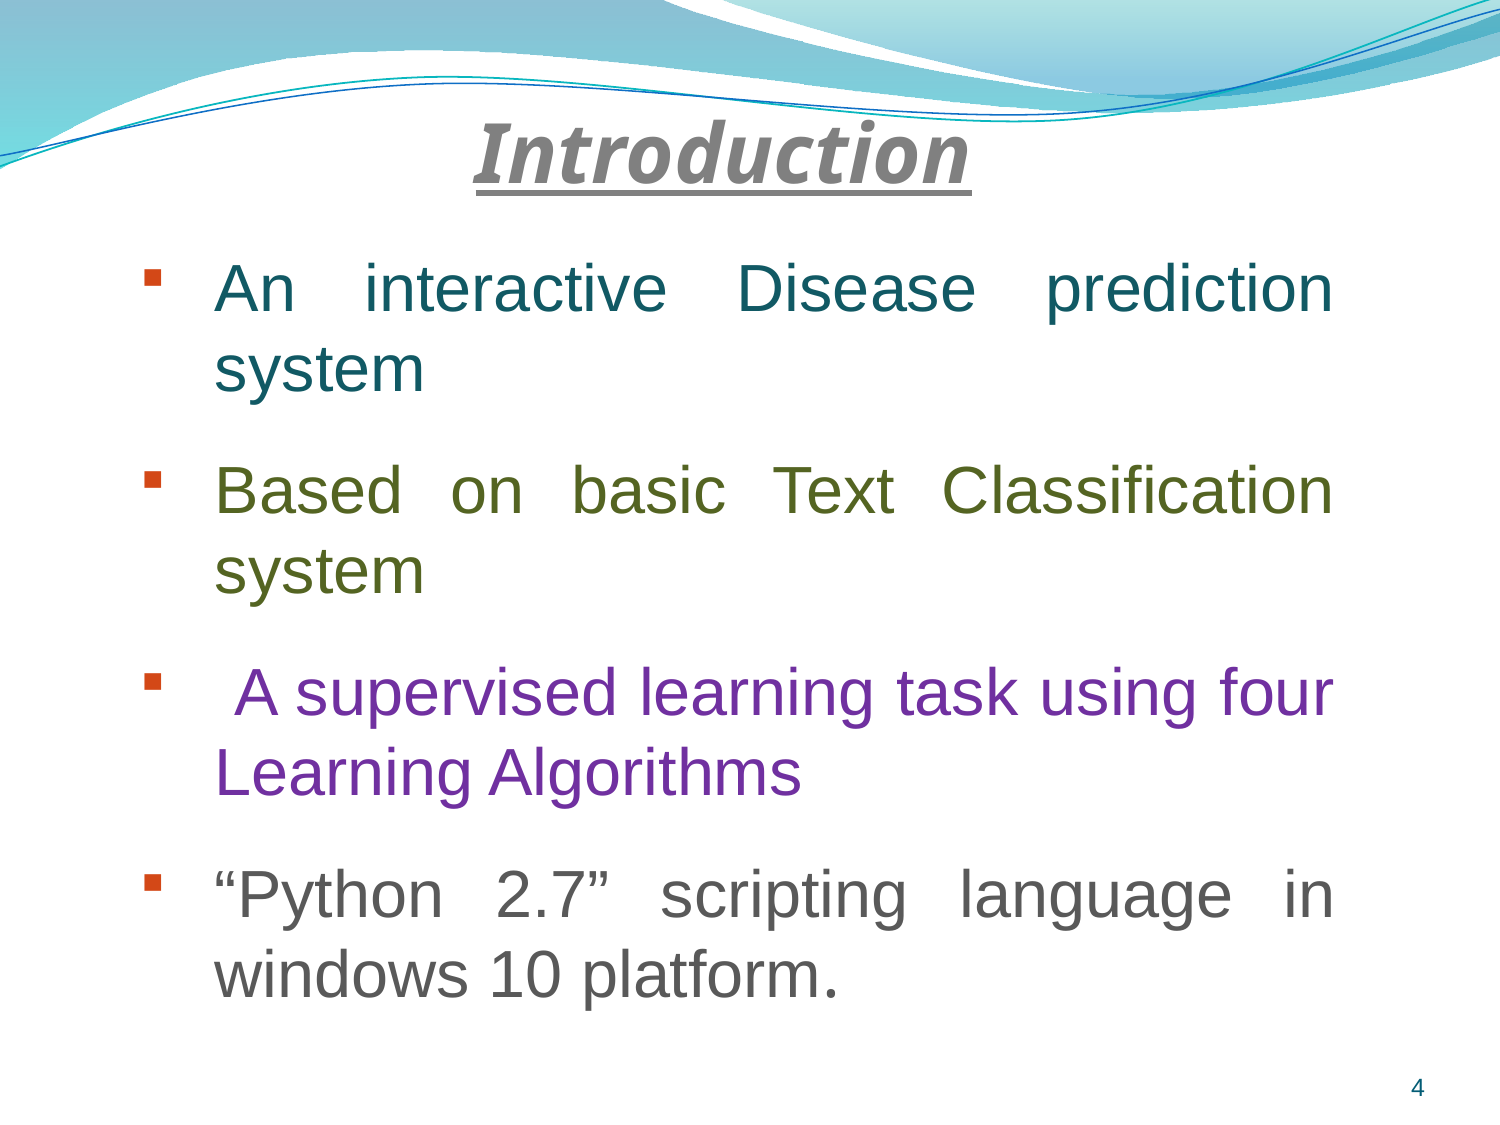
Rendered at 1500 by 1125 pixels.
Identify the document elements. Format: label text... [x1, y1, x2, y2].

text_box An interactive Disease prediction system Based on basic Text Classification system A supervised learning task using four Learning Algorithms “Python 2.7” scripting language in windows 10 platform. [125, 237, 1350, 1100]
title Introduction [171, 75, 1324, 200]
slide_number 4 [1299, 1042, 1425, 1103]
